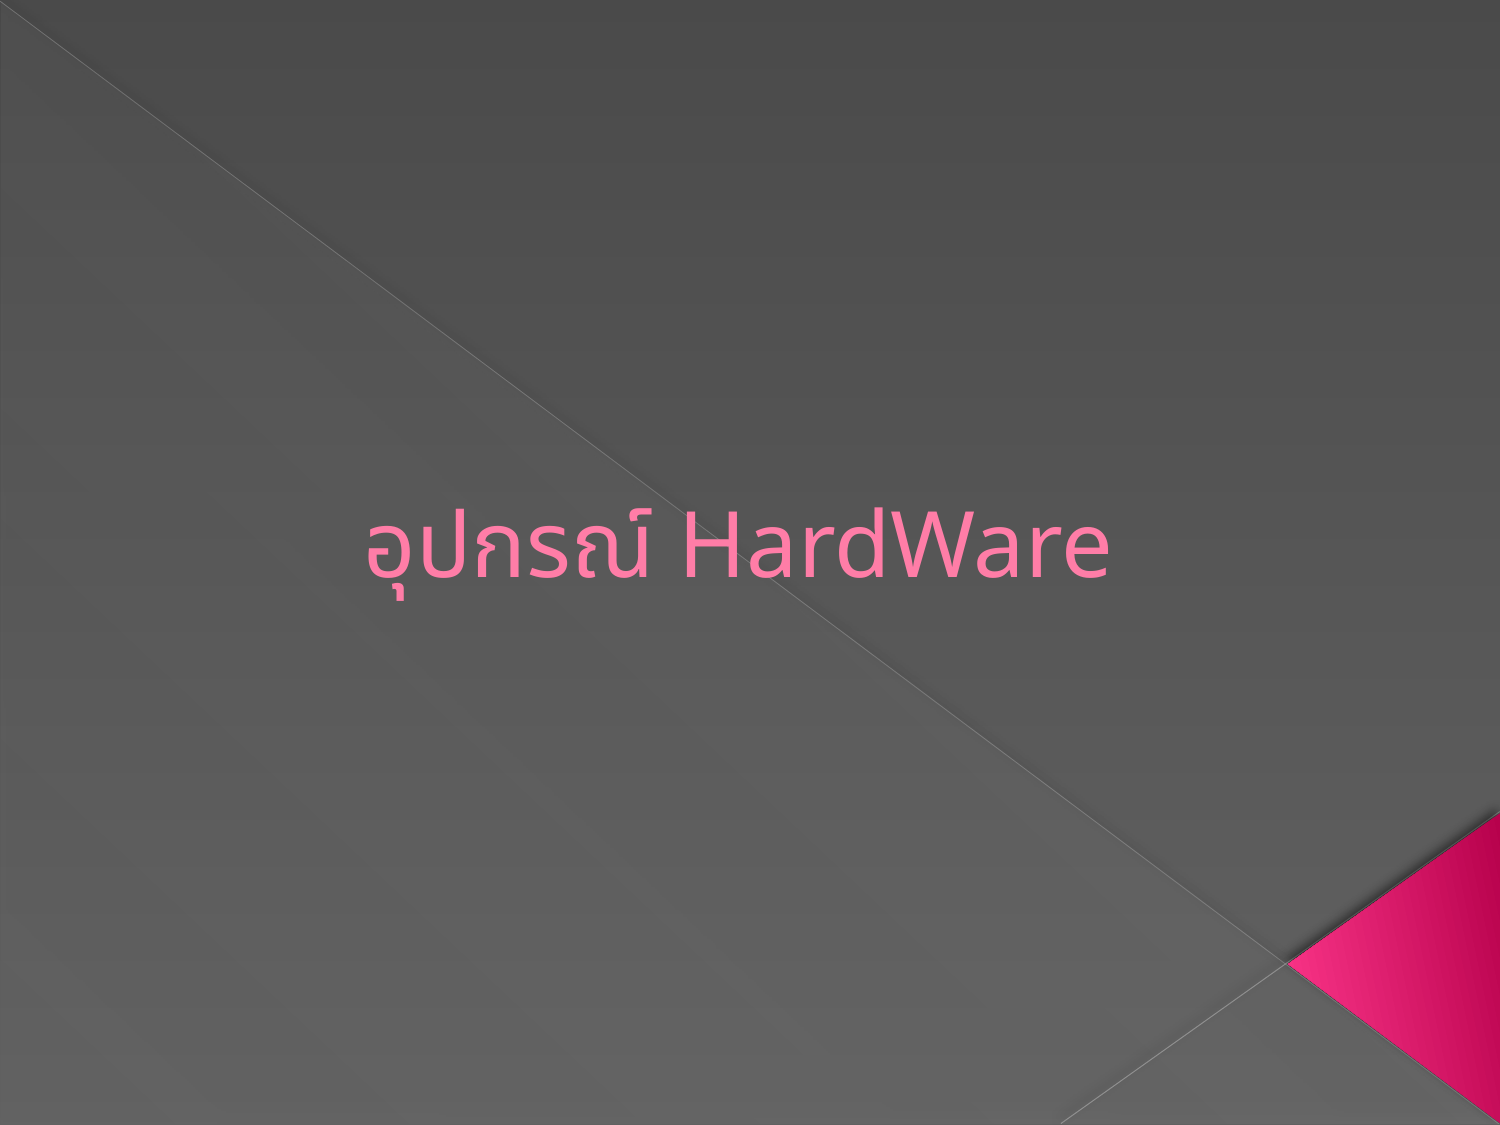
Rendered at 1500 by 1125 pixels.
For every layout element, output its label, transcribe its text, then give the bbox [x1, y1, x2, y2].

title อุปกรณ์ HardWare [37, 362, 1361, 604]
